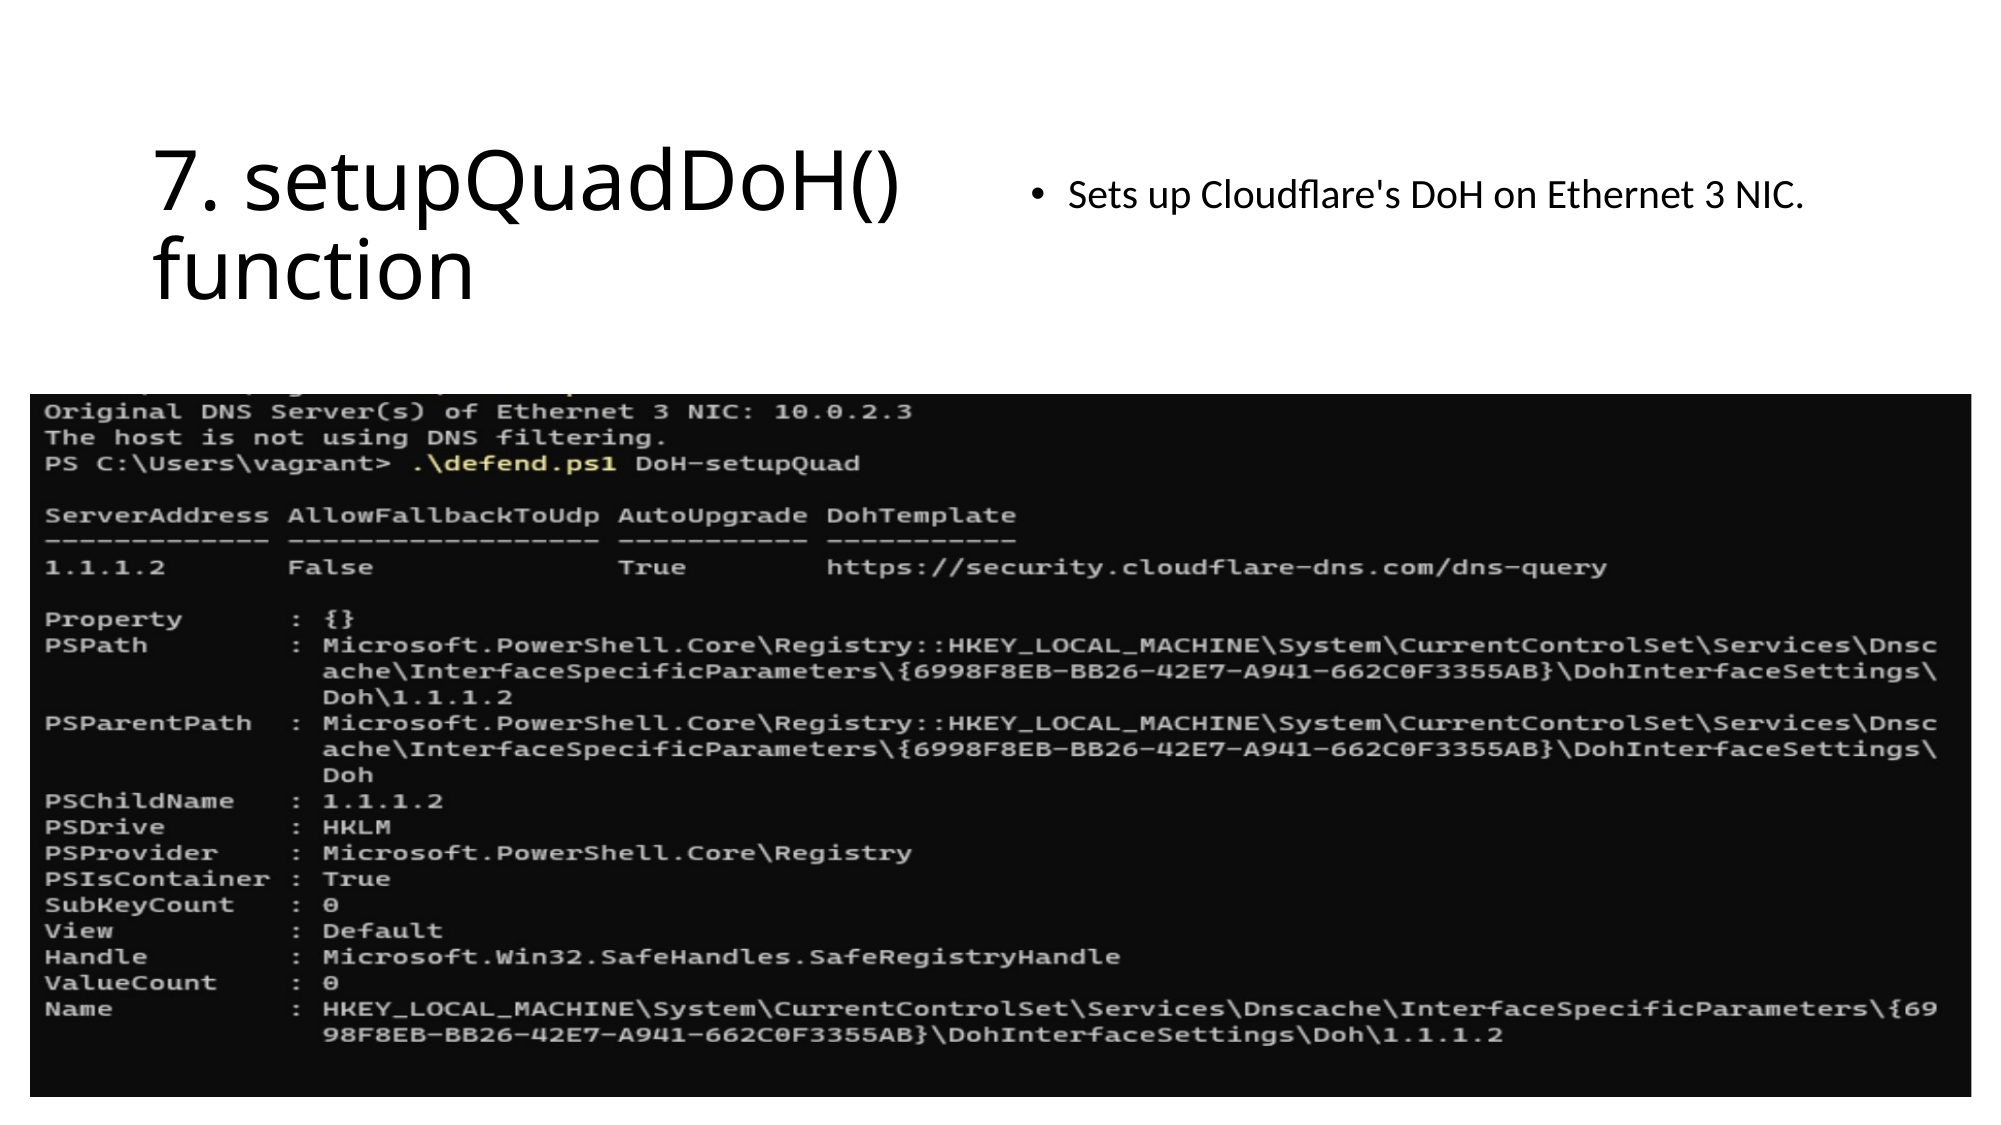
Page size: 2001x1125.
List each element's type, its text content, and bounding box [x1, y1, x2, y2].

text_box [0, 0, 2000, 1125]
list Sets up Cloudflare's DoH on Ethernet 3 NIC. [1015, 90, 1835, 366]
picture [29, 394, 1972, 1097]
title 7. setupQuadDoH() function [137, 90, 985, 366]
